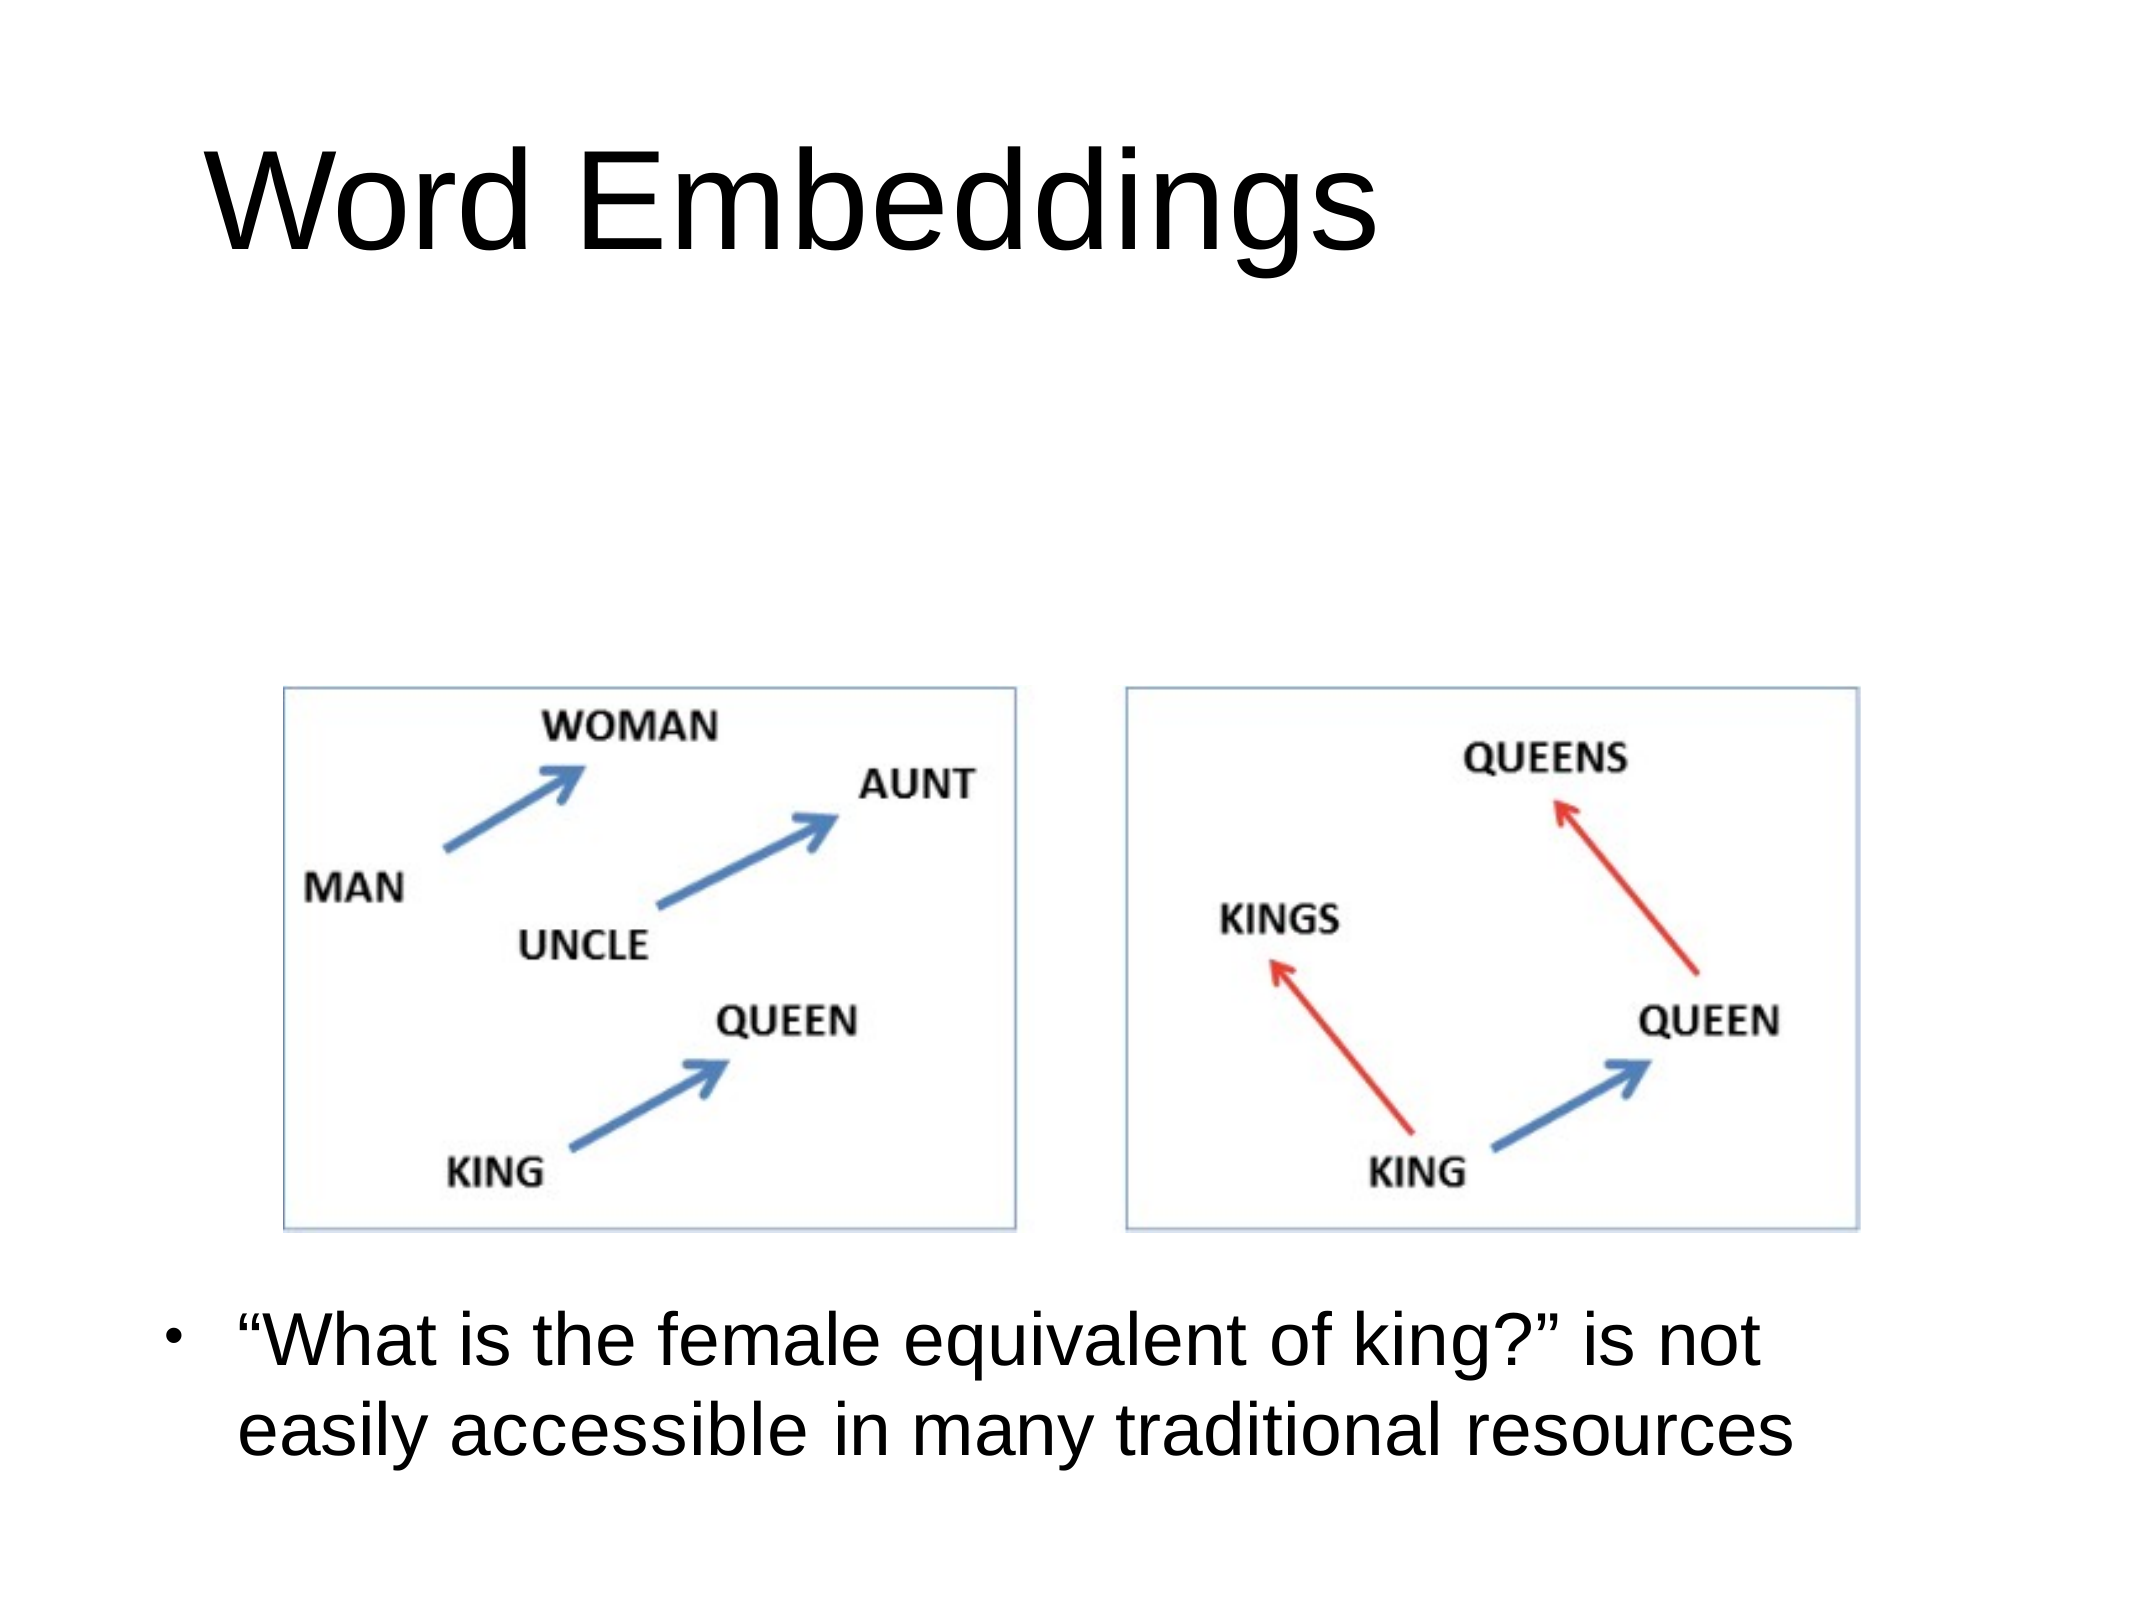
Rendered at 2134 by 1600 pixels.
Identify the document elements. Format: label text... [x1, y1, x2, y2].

title Word Embeddings [202, 73, 1931, 375]
text_box [283, 685, 1861, 1233]
text_box • [162, 1295, 195, 1366]
text_box “What is the female equivalent of king?” is not easily accessible in many traditional resources [235, 1285, 1800, 1470]
